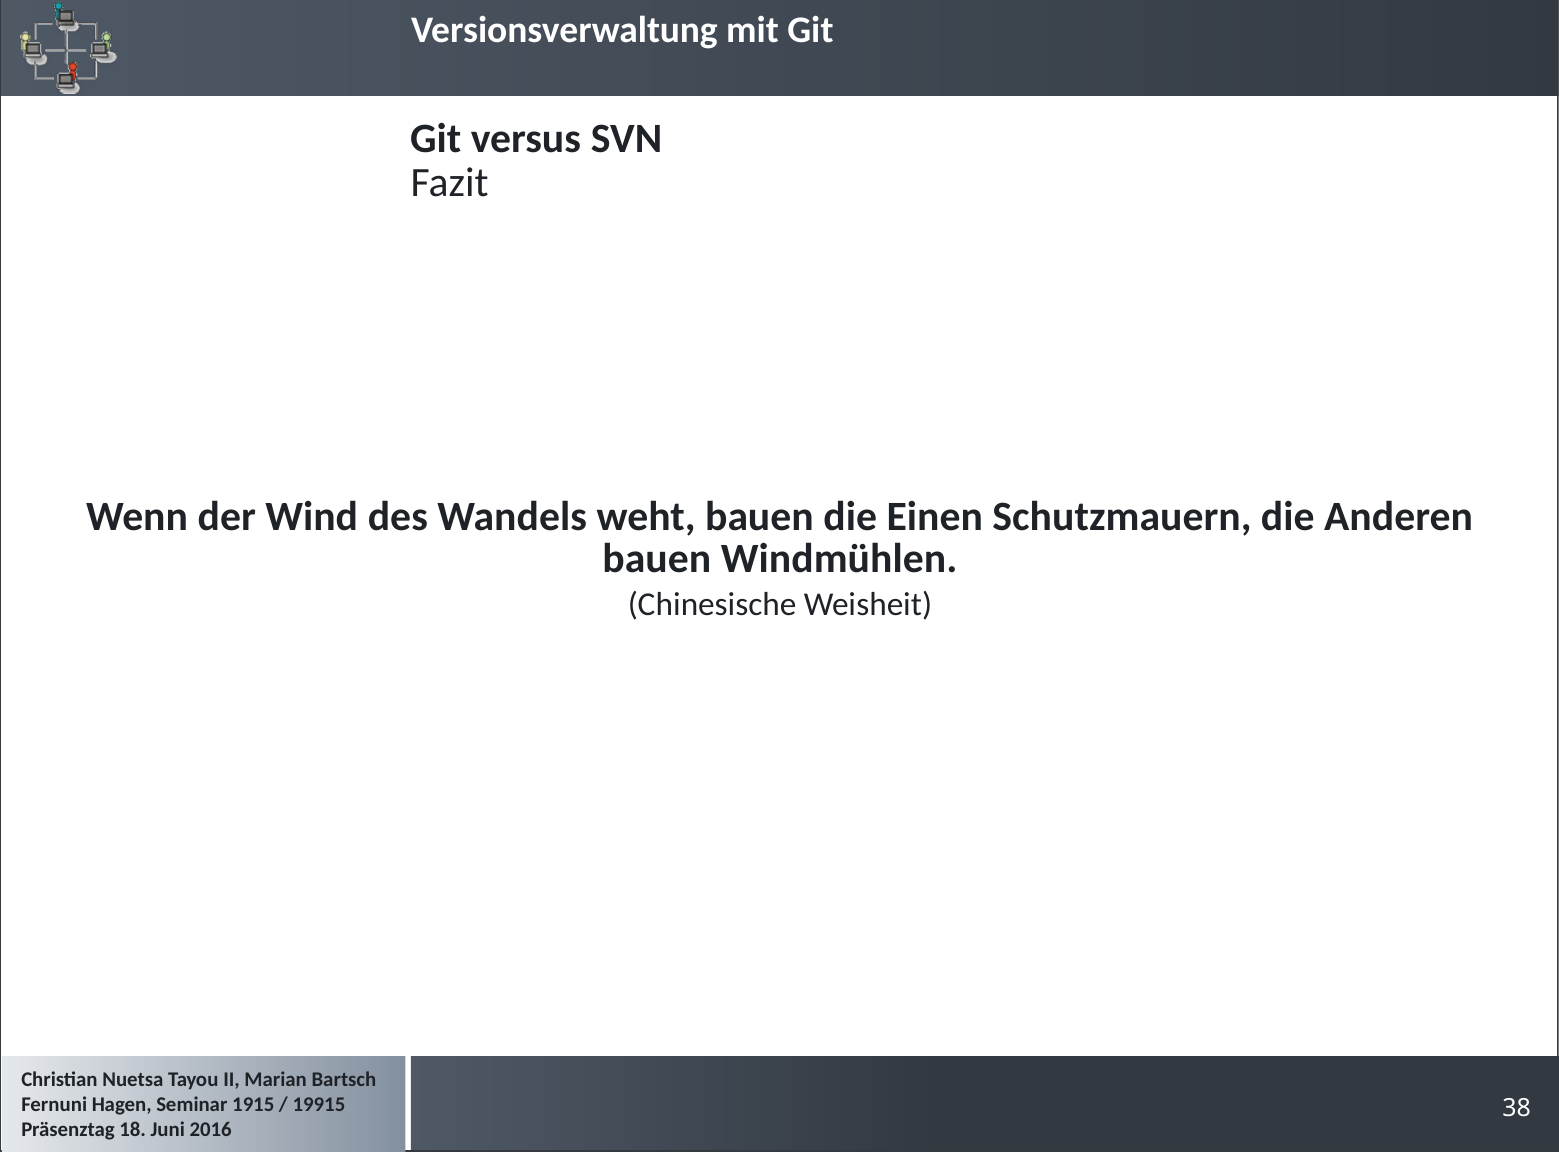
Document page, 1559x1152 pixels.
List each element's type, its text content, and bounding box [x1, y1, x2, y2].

picture [12, 0, 117, 94]
slide_number 38 [1459, 1096, 1532, 1126]
list Wenn der Wind des Wandels weht, bauen die Einen Schutzmauern, die Anderen bauen Windmühlen. (Chinesische Weisheit) [31, 497, 1530, 1017]
list Fazit [410, 161, 1523, 205]
title Git versus SVN [410, 114, 1523, 161]
